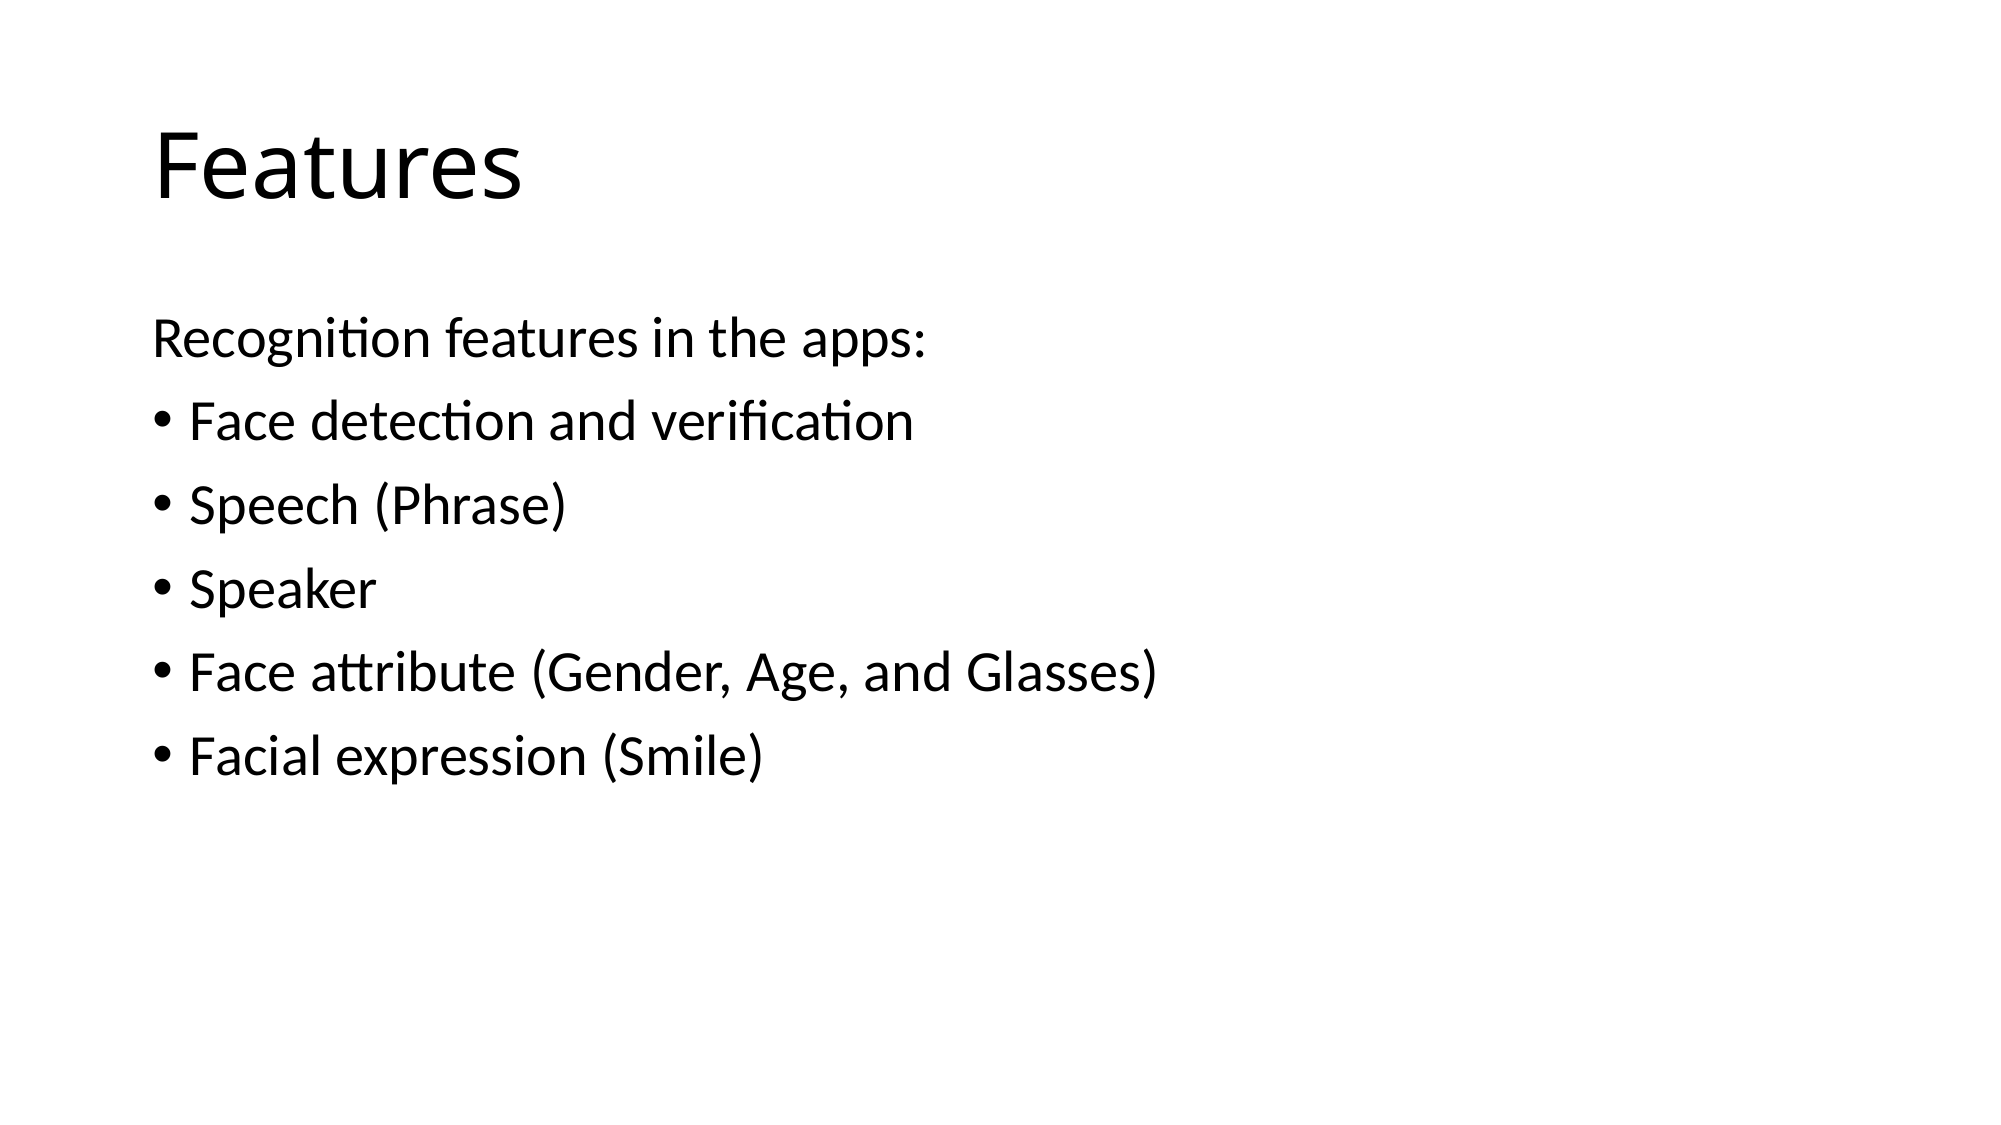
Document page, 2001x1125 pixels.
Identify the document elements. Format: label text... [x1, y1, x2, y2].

list Recognition features in the apps: Face detection and verification Speech (Phrase) Speaker Face attribute (Gender, Age, and Glasses) Facial expression (Smile) [137, 299, 1863, 1014]
title Features [137, 59, 1863, 278]
